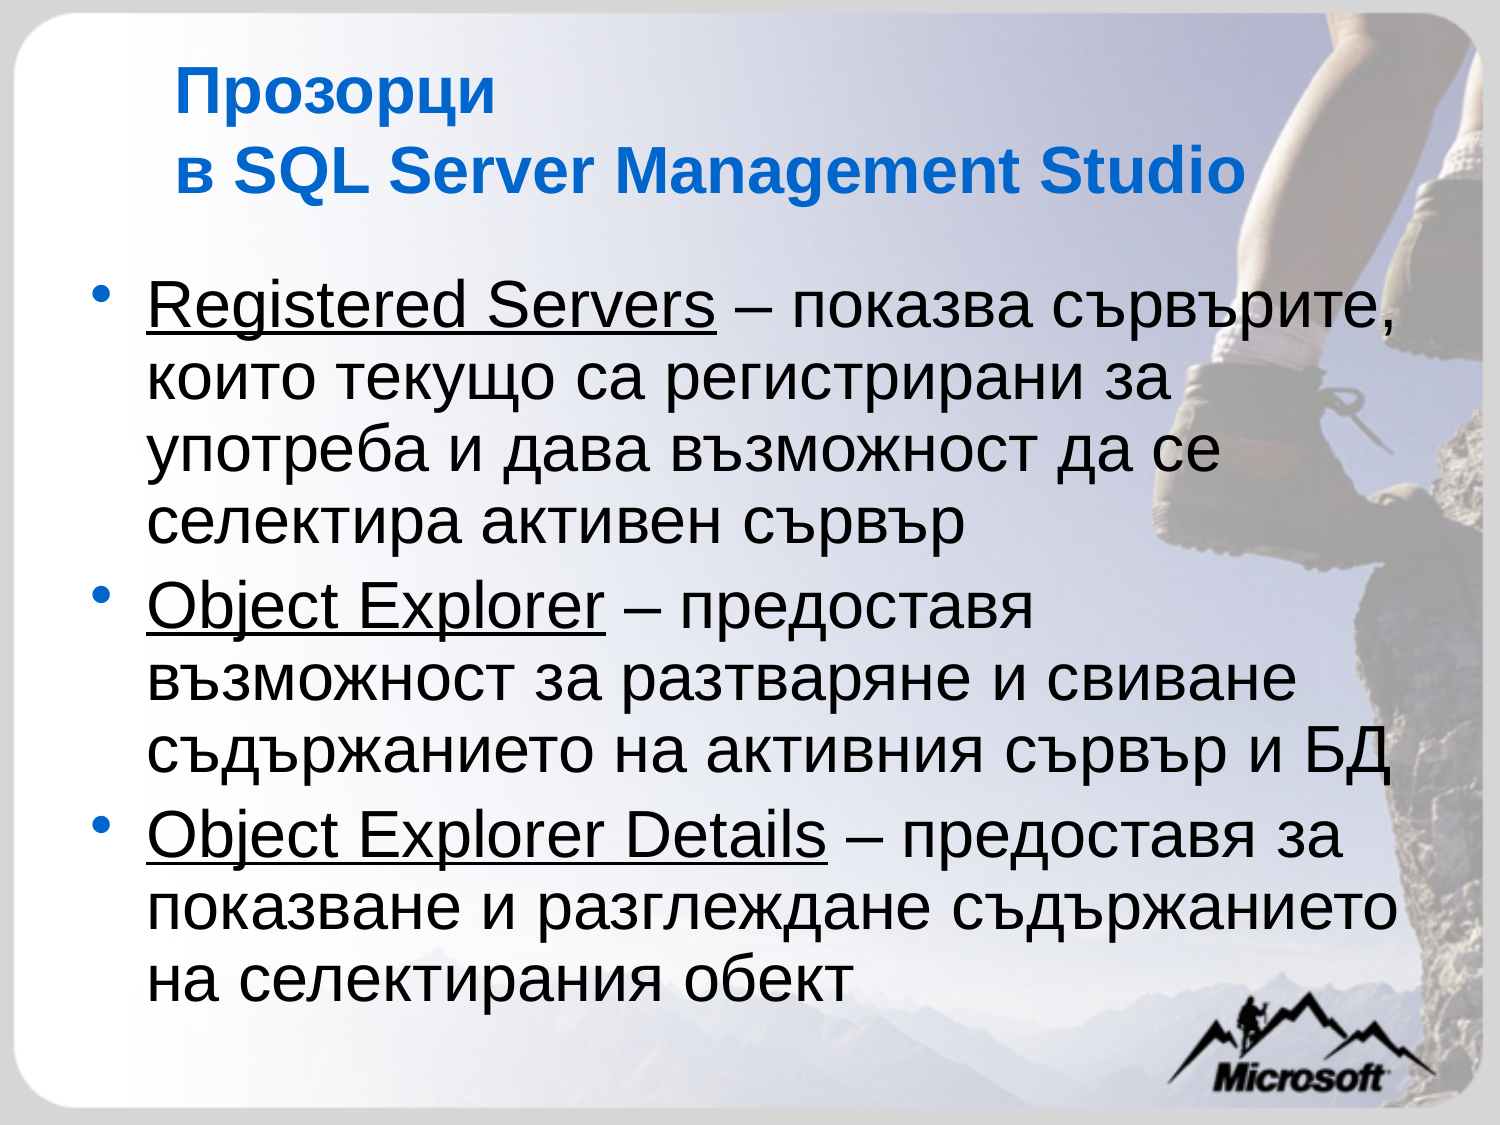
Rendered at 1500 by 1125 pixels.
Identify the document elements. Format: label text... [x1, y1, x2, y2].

picture [0, 0, 1500, 1125]
list Registered Servers – показва сървърите, които текущо са регистрирани за употреба и дава възможност да се селектира активен сървър Object Explorer – предоставя възможност за разтваряне и свиване съдържанието на активния сървър и БД Object Explorer Details – предоставя за показване и разглеждане съдържанието на селектирания обект [75, 262, 1425, 1083]
title Прозорци в SQL Server Management Studio [159, 45, 1424, 208]
